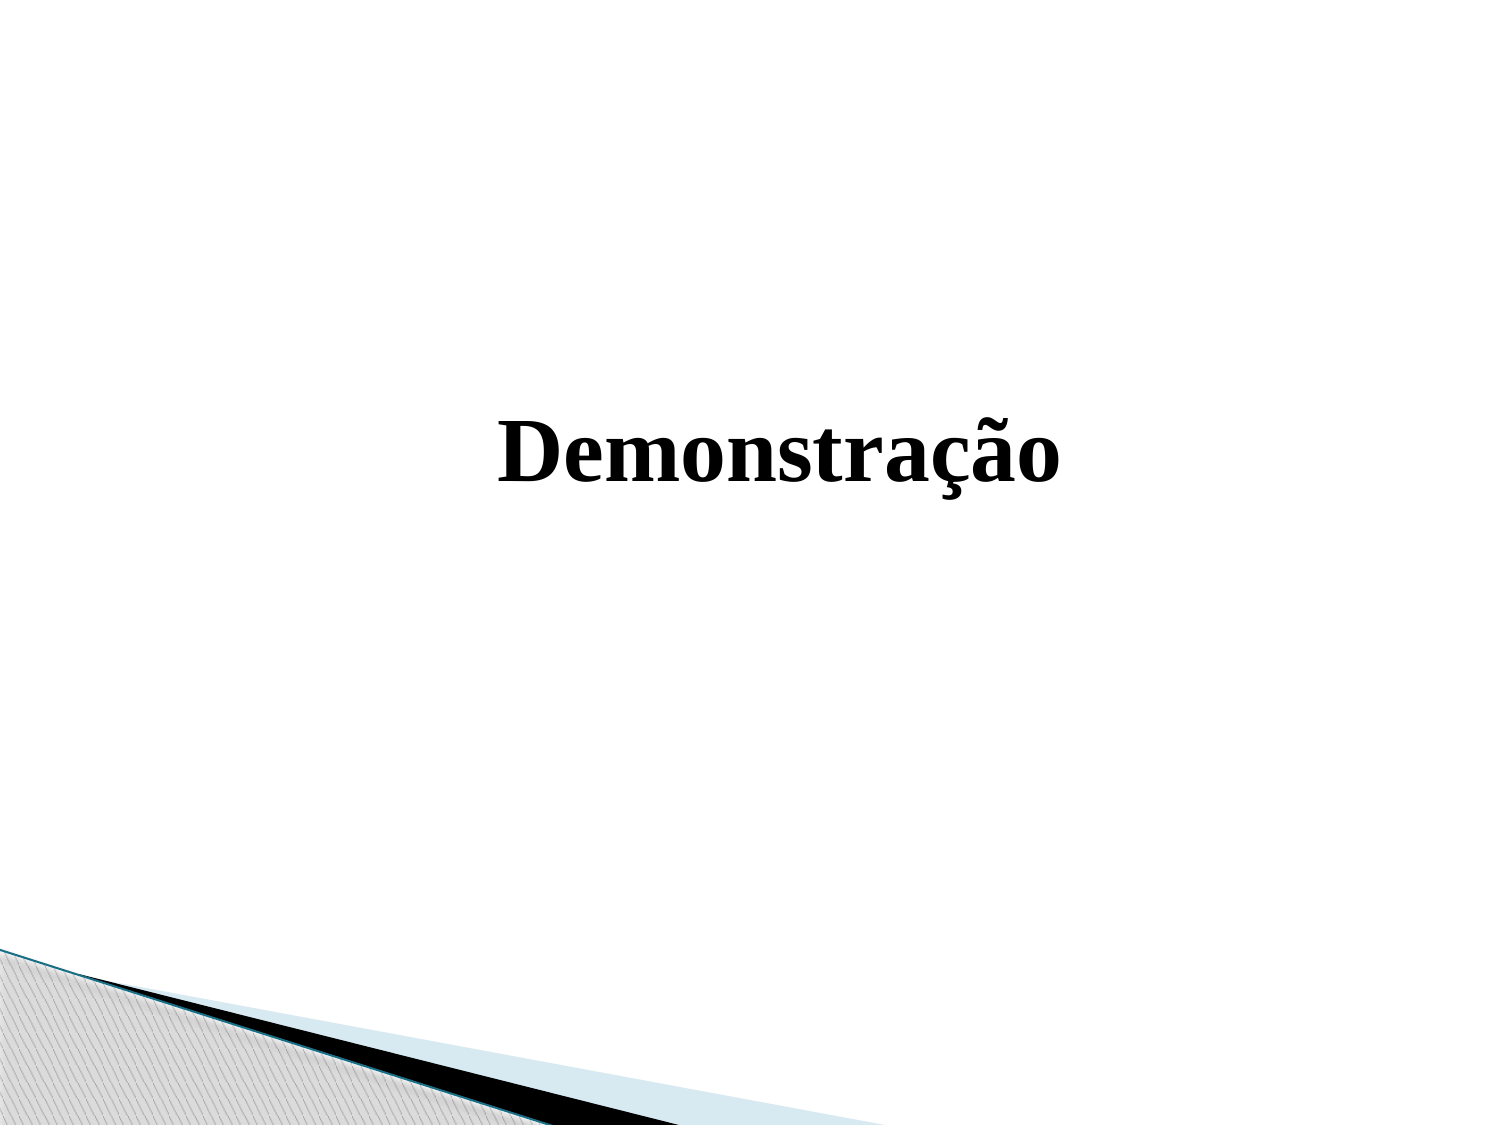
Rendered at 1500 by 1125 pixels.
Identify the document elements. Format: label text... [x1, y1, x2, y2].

title Demonstração [135, 196, 1425, 693]
